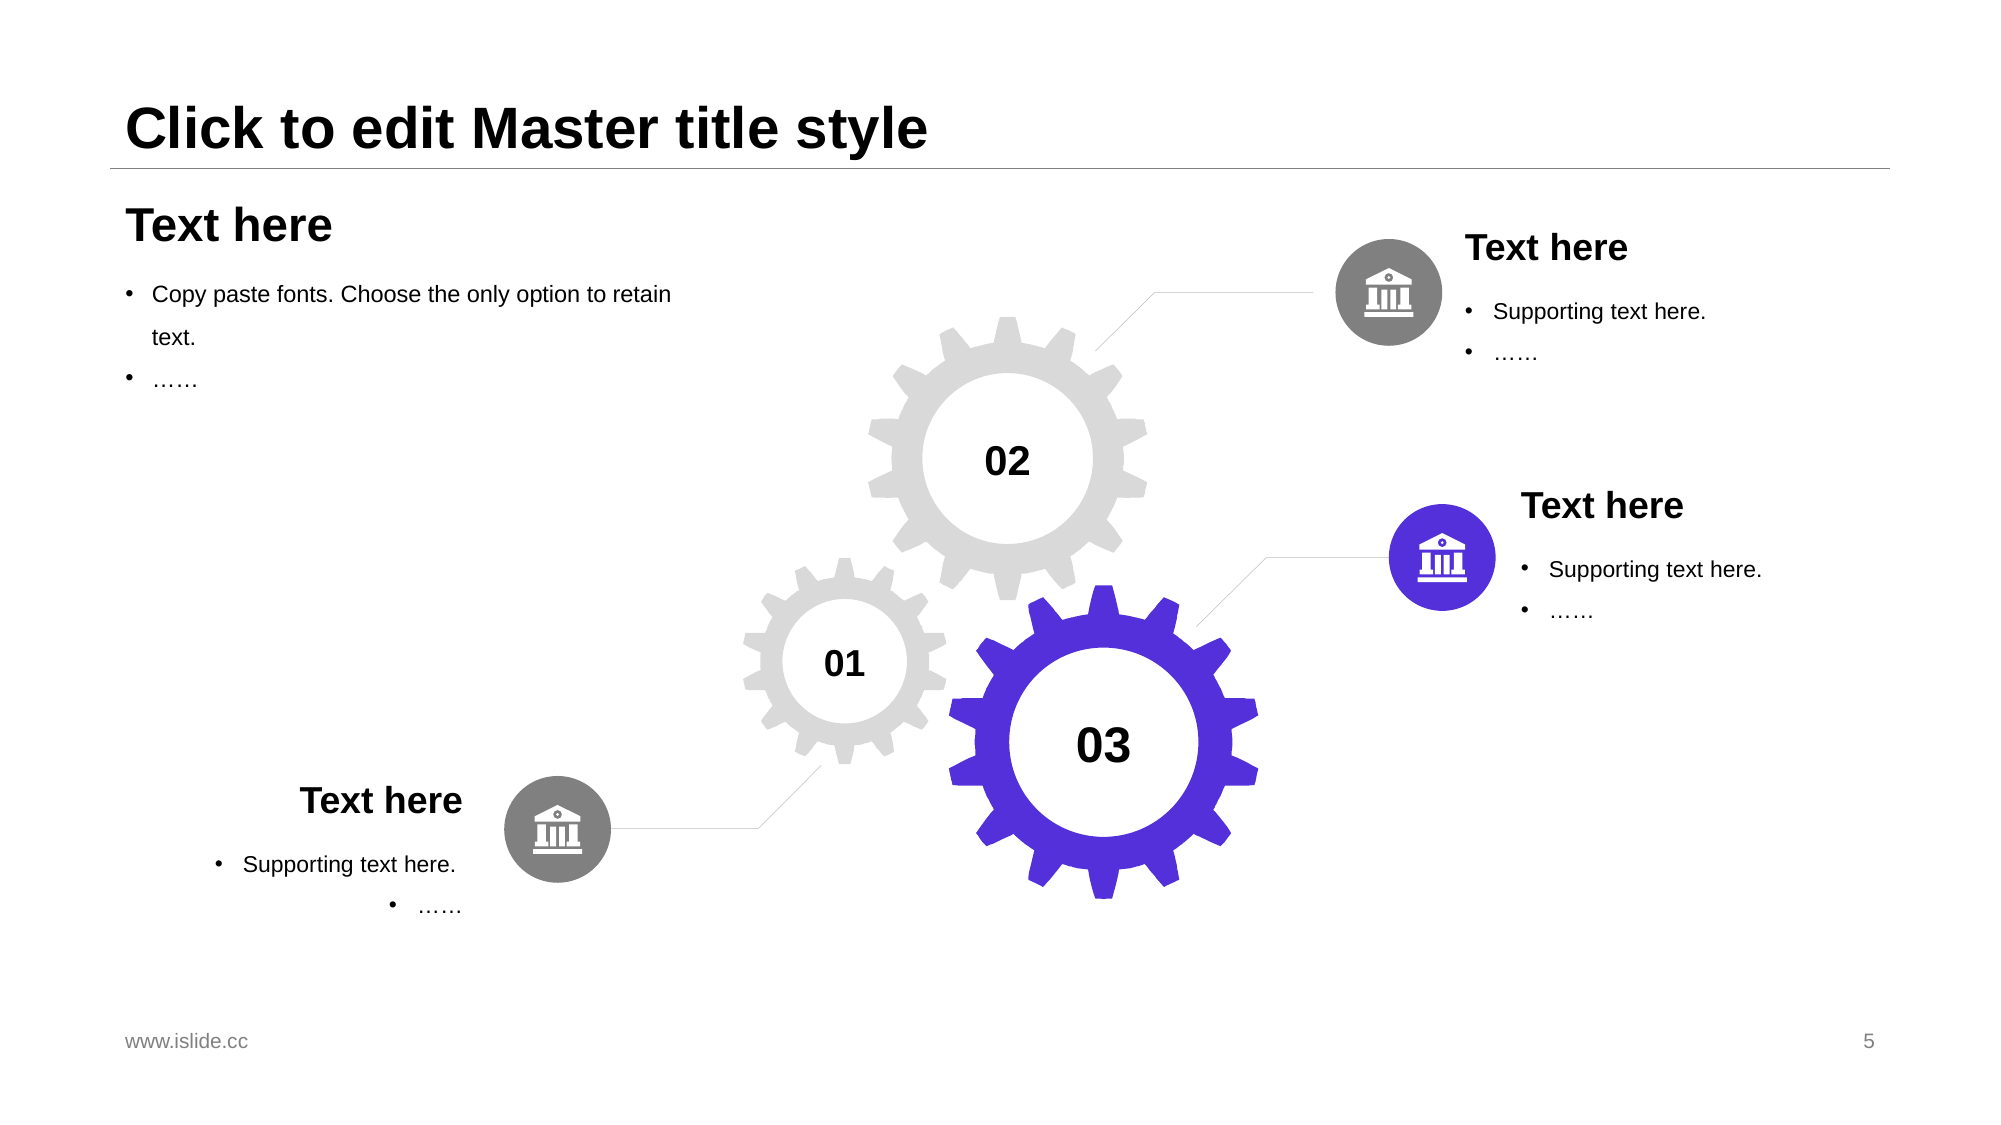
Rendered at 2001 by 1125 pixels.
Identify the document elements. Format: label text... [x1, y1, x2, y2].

slide_number 5 [1412, 1023, 1890, 1058]
title Click to edit Master title style [109, 0, 1890, 169]
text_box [109, 185, 1890, 944]
footer www.islide.cc [109, 1023, 790, 1058]
